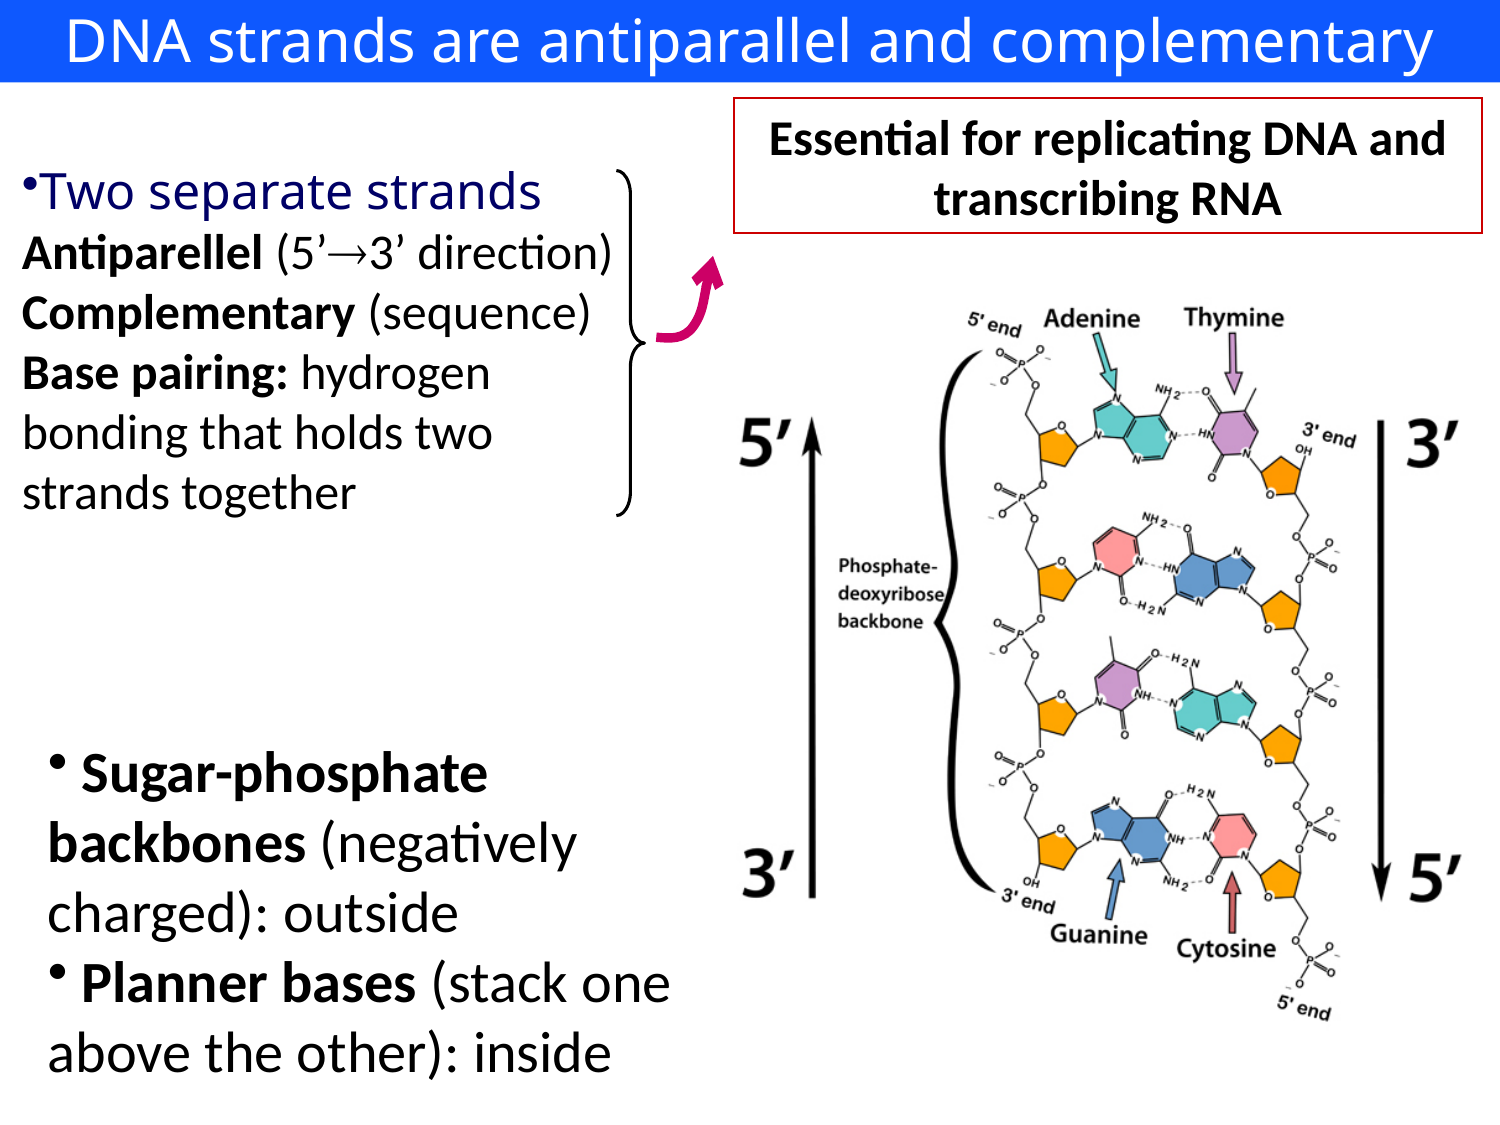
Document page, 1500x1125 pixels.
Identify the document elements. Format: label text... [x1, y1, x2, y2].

text_box [656, 255, 717, 339]
text_box Essential for replicating DNA and transcribing RNA [733, 98, 1482, 233]
text_box DNA strands are antiparallel and complementary [0, 0, 1500, 83]
text_box Two separate strands Antiparellel (5’3’ direction) Complementary (sequence) Base pairing: hydrogen bonding that holds two strands together [7, 152, 647, 527]
text_box [616, 170, 645, 516]
picture [726, 297, 1470, 1033]
text_box Sugar-phosphate backbones (negatively charged): outside Planner bases (stack one above the other): inside [33, 726, 706, 1092]
text_box [484, 218, 1047, 782]
